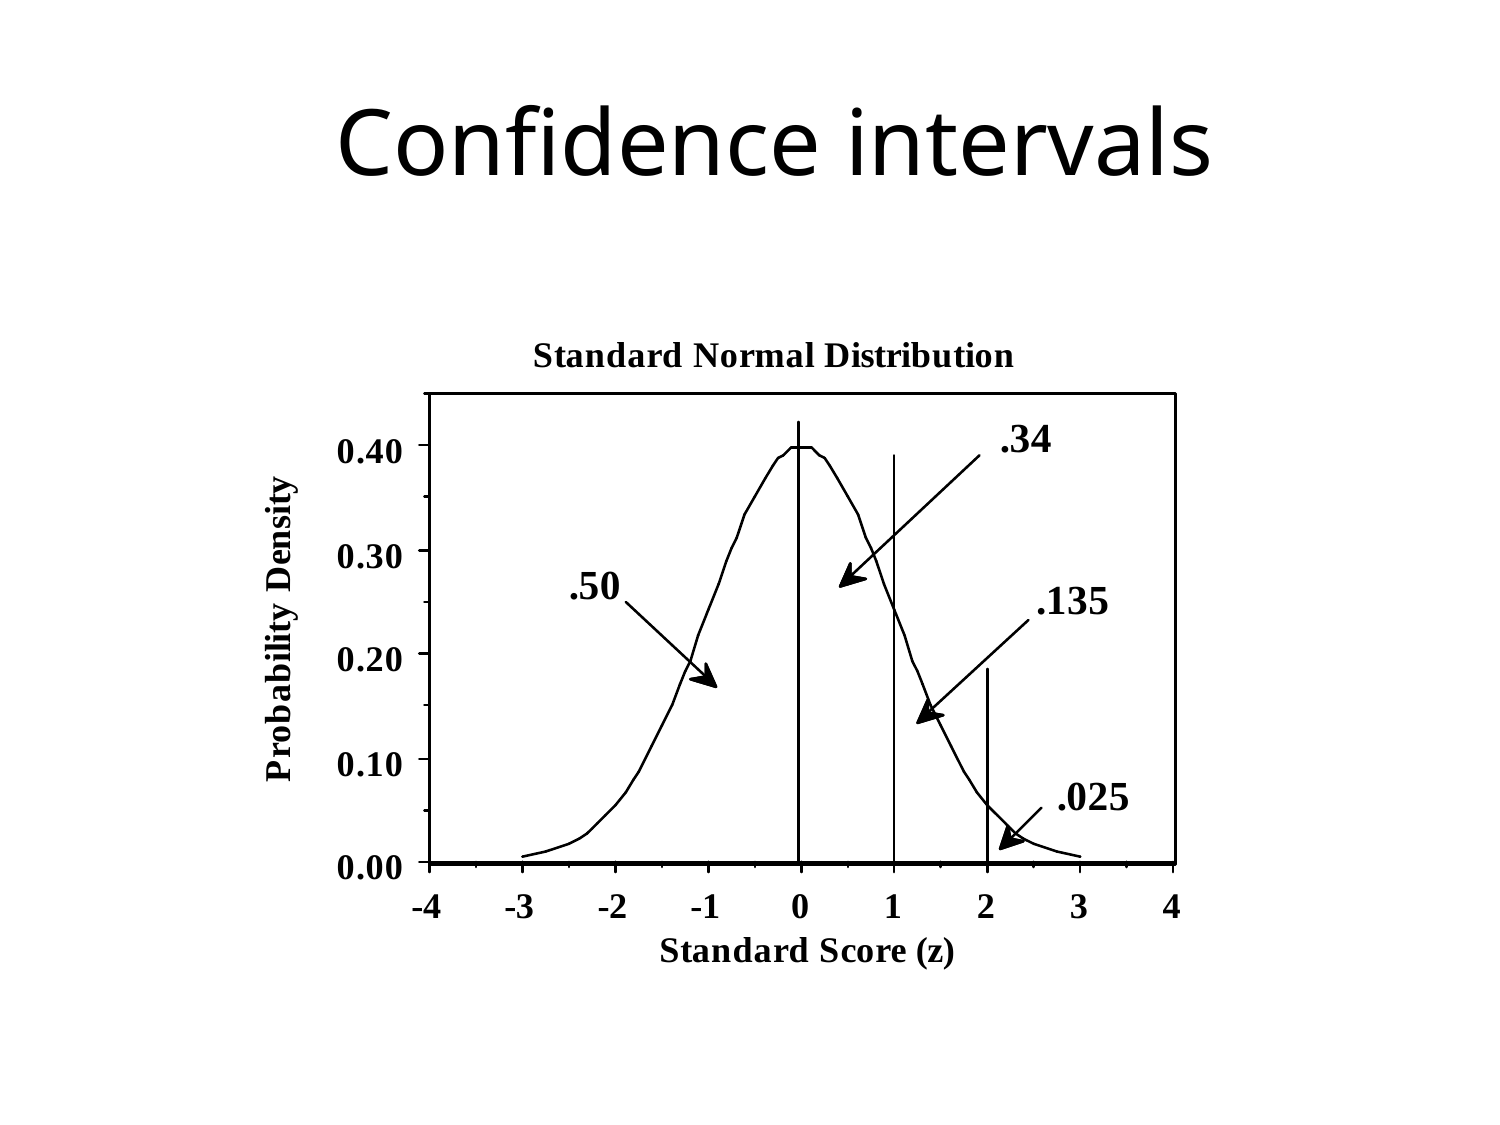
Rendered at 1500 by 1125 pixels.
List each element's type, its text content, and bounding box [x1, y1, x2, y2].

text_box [213, 299, 1286, 976]
title Confidence intervals [75, 45, 1475, 233]
